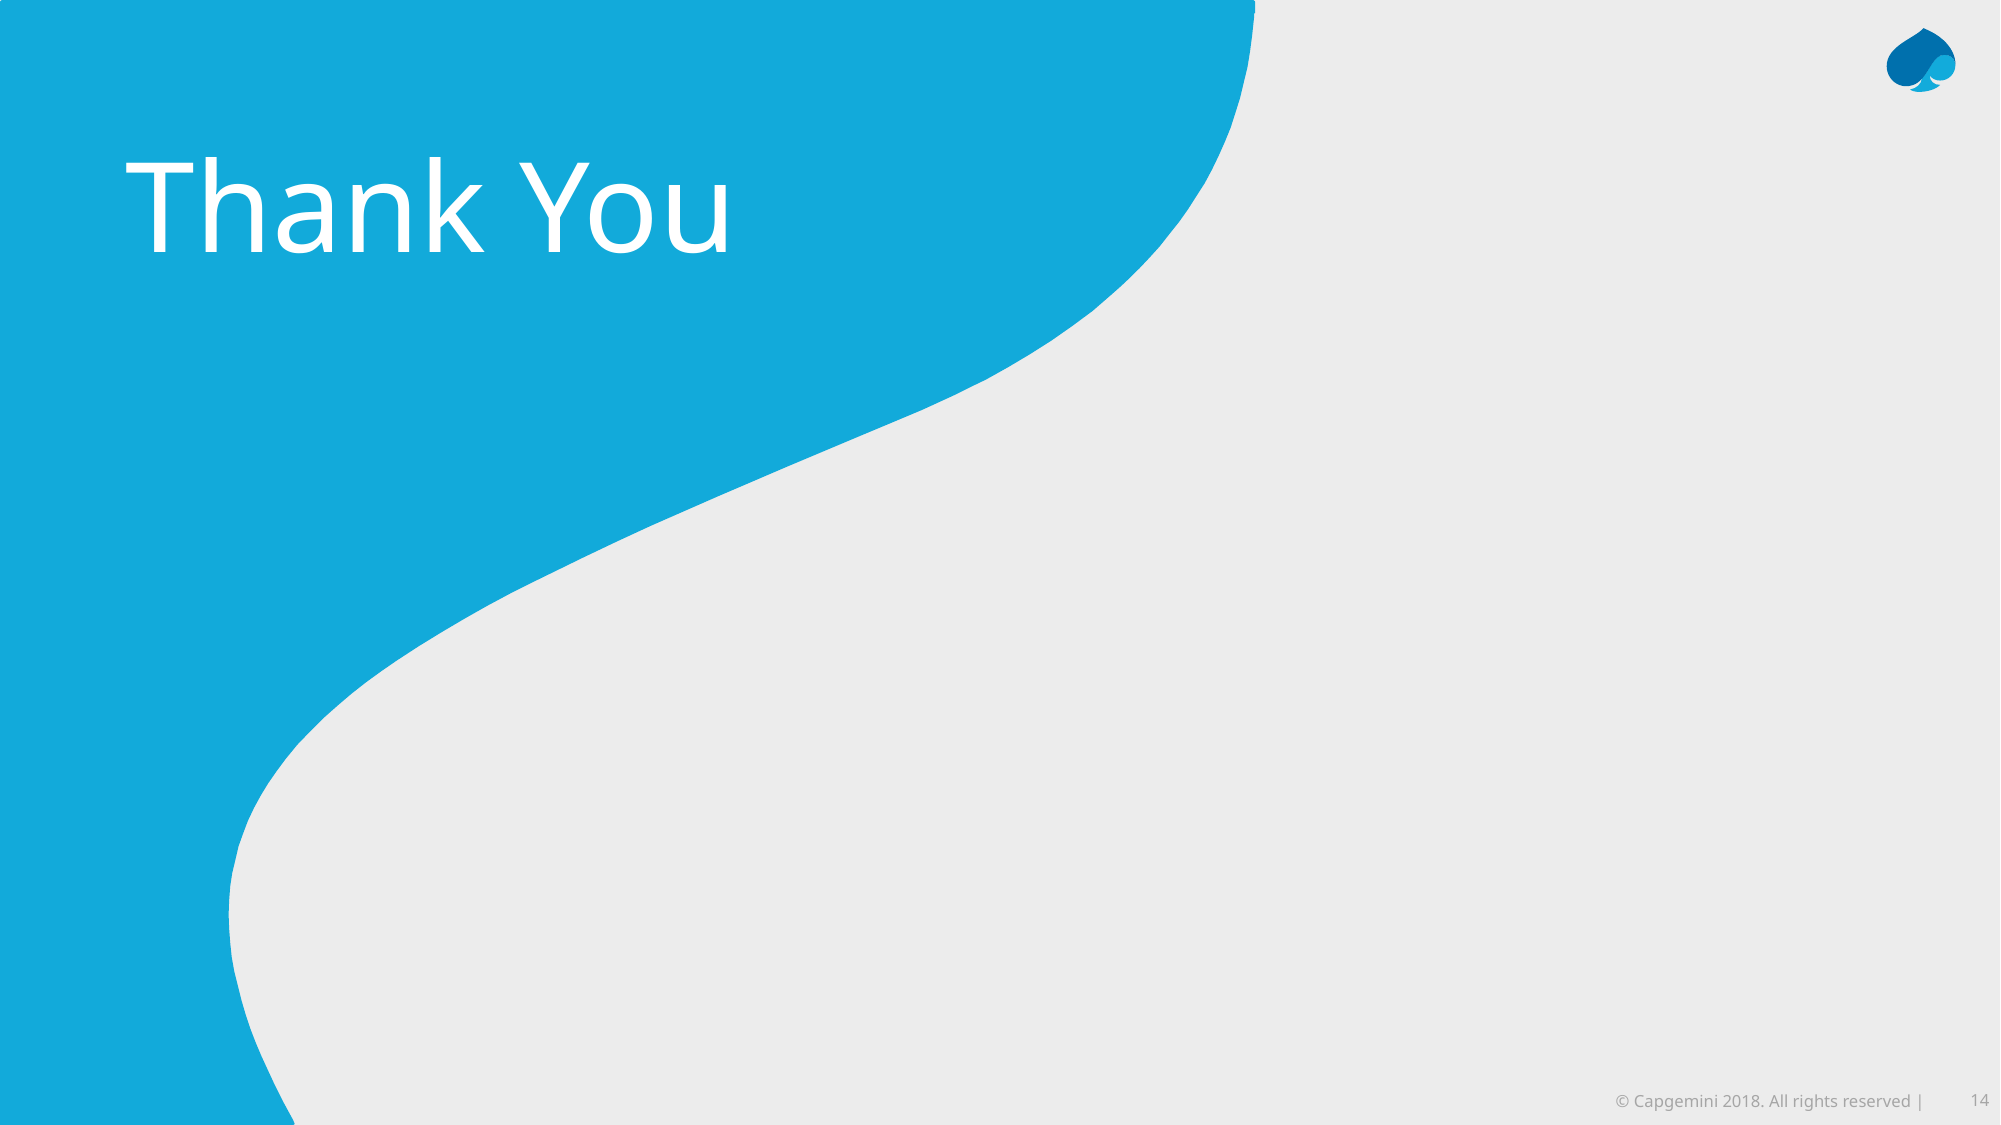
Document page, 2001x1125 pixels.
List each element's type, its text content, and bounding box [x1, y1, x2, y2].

list Thank You [111, 137, 1000, 450]
